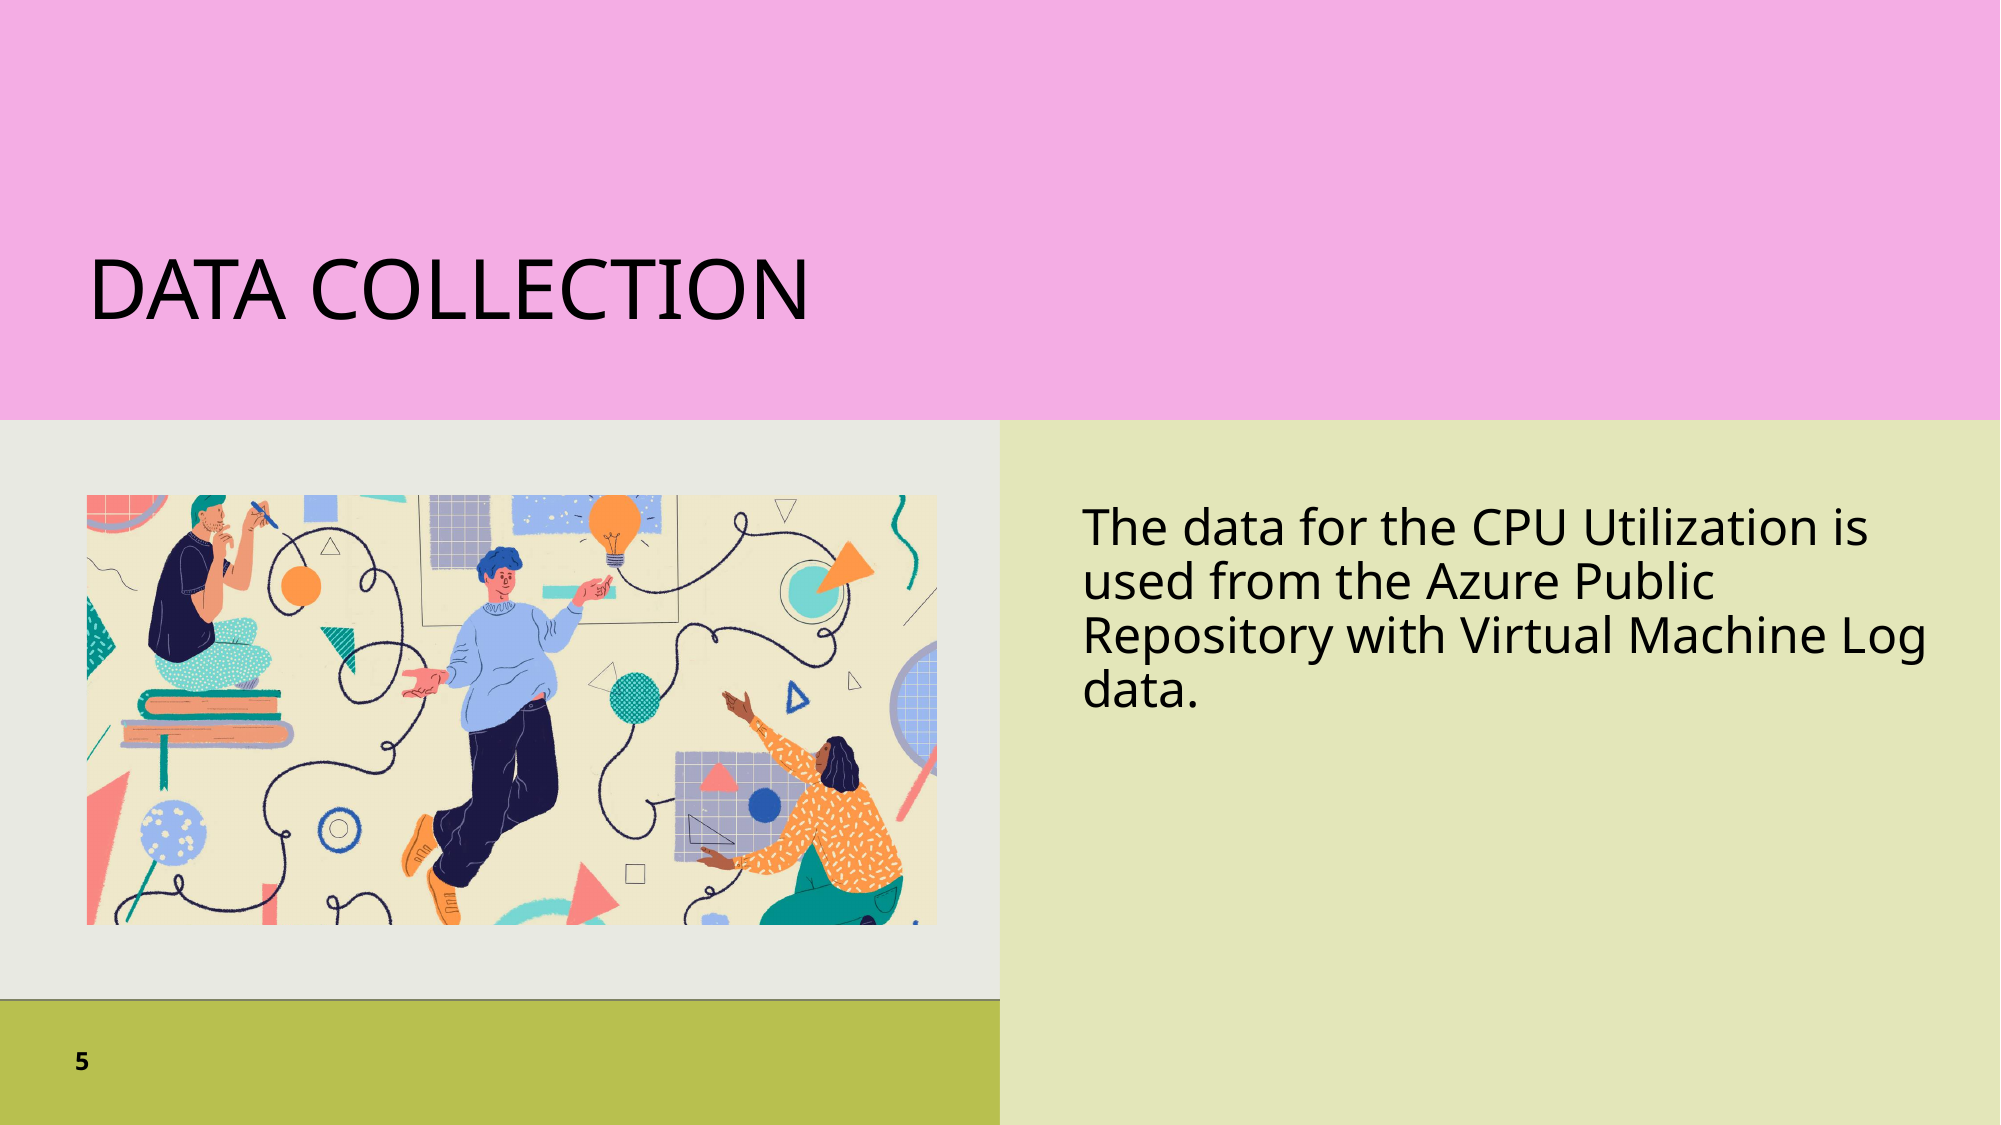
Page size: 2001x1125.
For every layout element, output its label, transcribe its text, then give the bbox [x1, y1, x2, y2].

title Data collection [86, 67, 1962, 338]
list The data for the CPU Utilization is used from the Azure Public Repository with Virtual Machine Log data. [1074, 495, 1938, 1000]
picture [86, 494, 937, 925]
slide_number 5 [75, 1034, 180, 1080]
